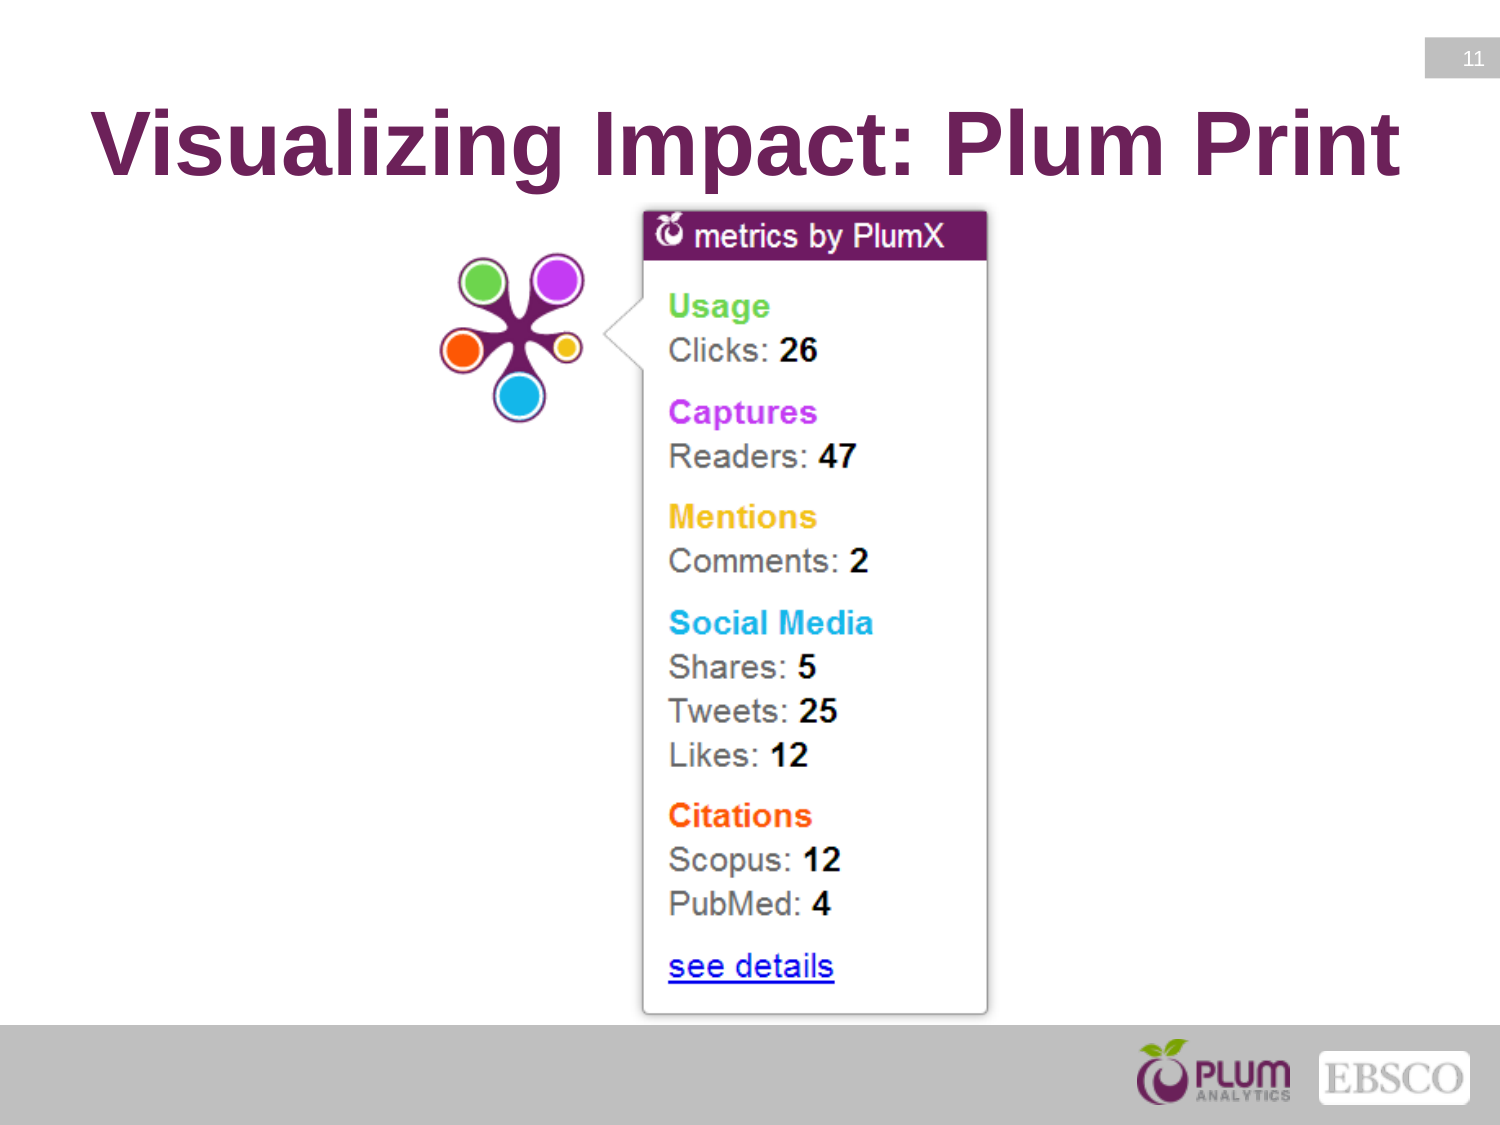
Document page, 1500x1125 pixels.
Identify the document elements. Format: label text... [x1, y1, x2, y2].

picture [412, 202, 1001, 1026]
picture [1319, 1051, 1470, 1105]
title Visualizing Impact: Plum Print [75, 45, 1425, 233]
picture [1137, 1039, 1290, 1105]
